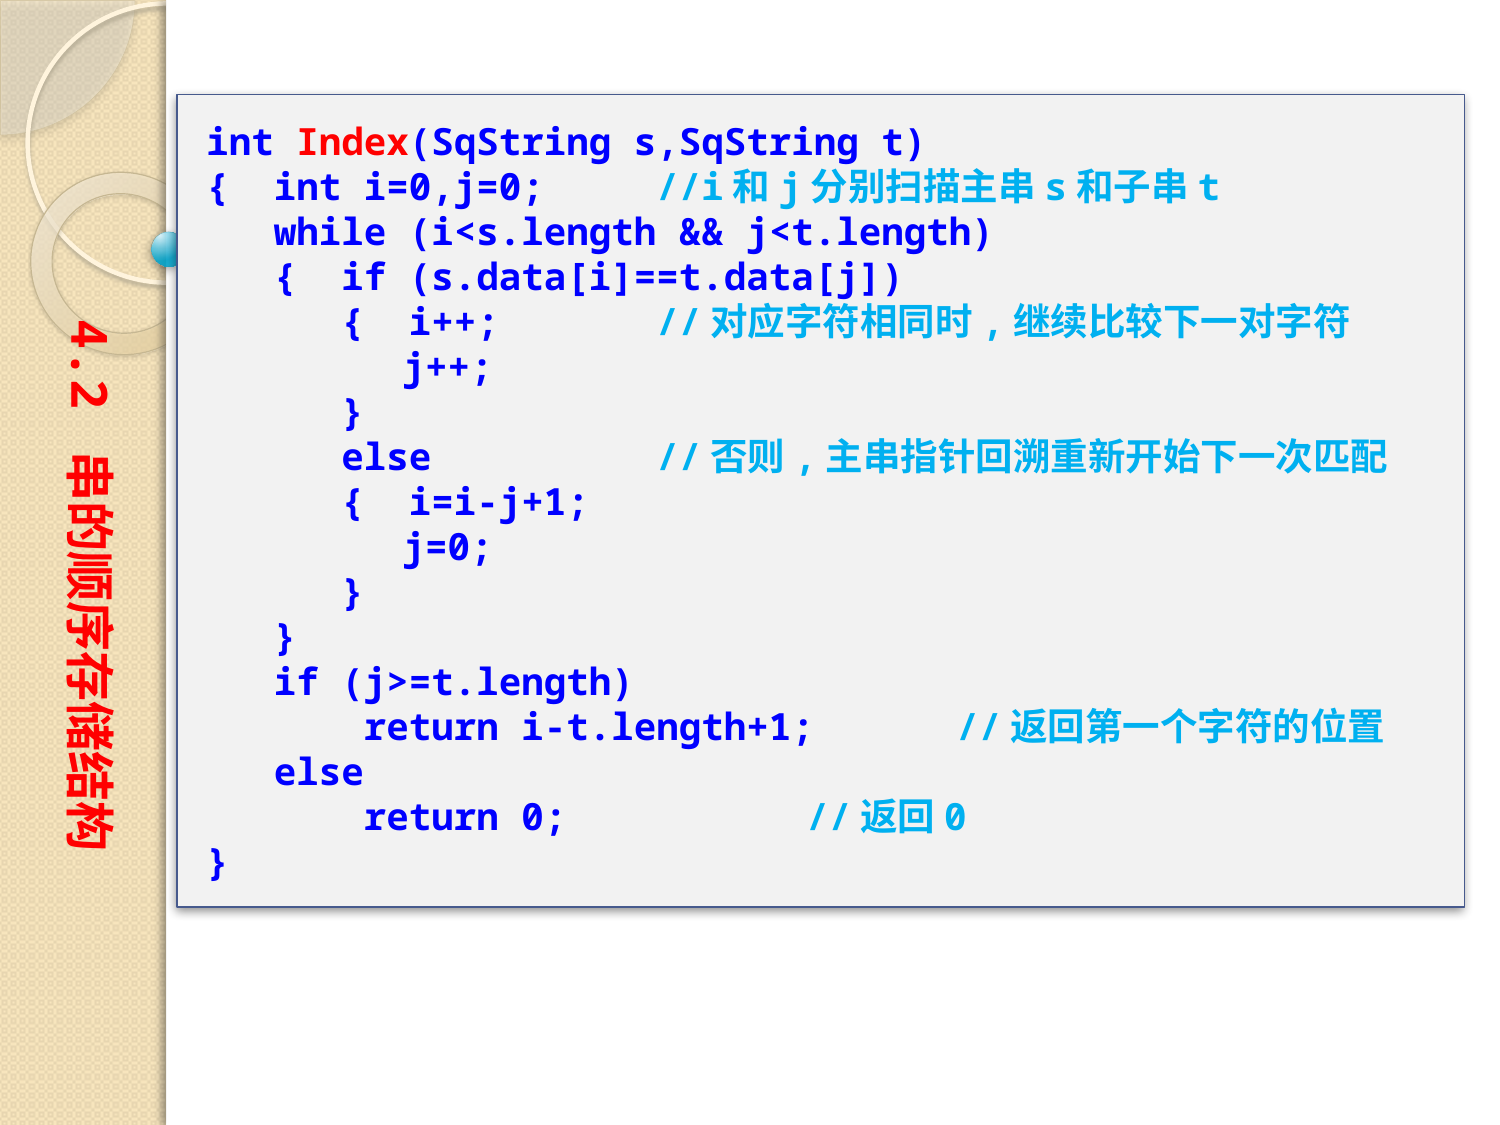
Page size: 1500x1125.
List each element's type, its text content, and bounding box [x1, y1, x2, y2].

text_box int Index(SqString s,SqString t) { int i=0,j=0; //i和j分别扫描主串s和子串t while (i<s.length && j<t.length) { if (s.data[i]==t.data[j]) { i++; //对应字符相同时,继续比较下一对字符 j++; } else //否则,主串指针回溯重新开始下一次匹配 { i=i-j+1; j=0; } } if (j>=t.length) return i-t.length+1; //返回第一个字符的位置 else return 0; //返回0 } [176, 94, 1465, 908]
text_box 4.2 串的顺序存储结构 [38, 304, 129, 879]
